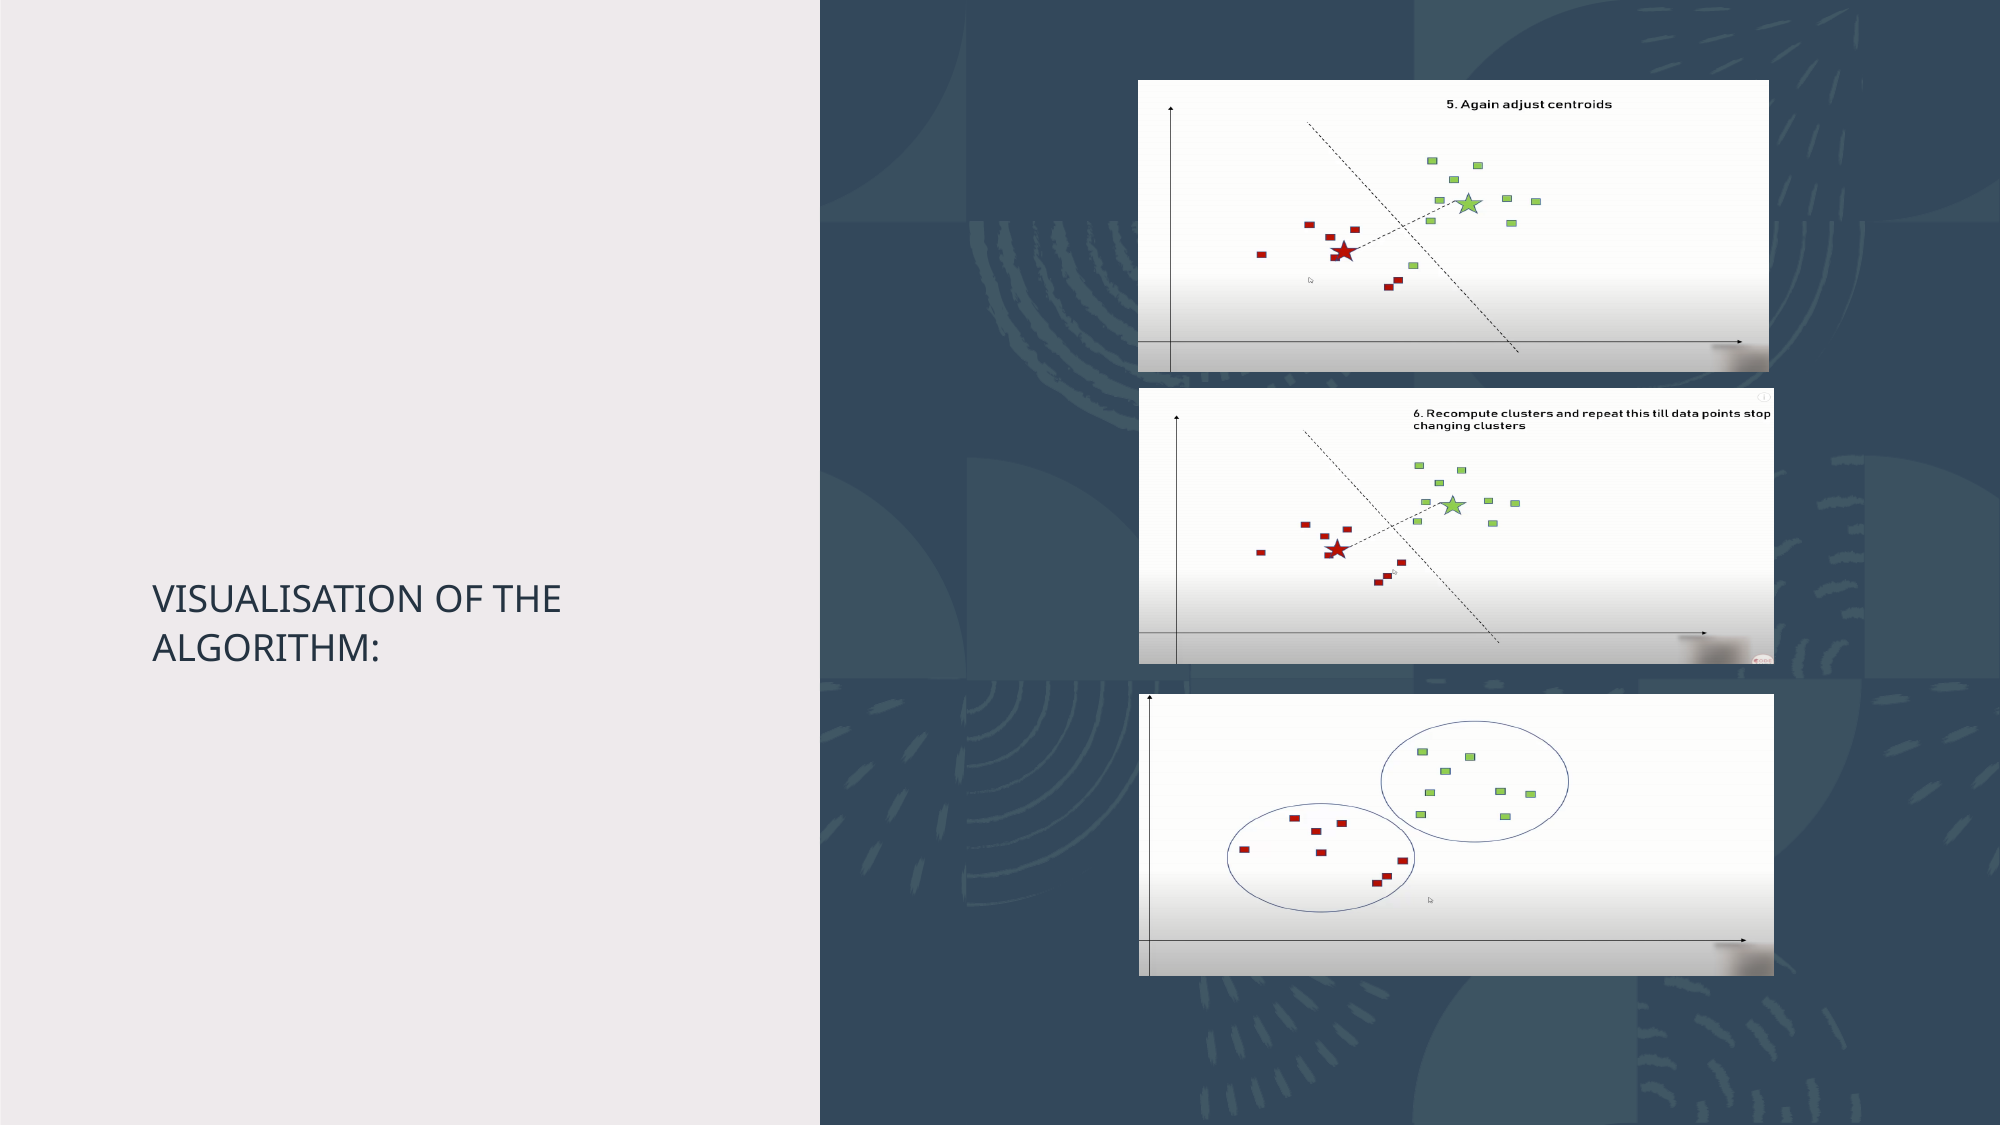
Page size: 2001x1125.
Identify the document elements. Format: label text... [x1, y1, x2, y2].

picture [1139, 388, 1774, 664]
text_box [0, 0, 819, 1125]
picture [1138, 80, 1769, 373]
picture [1139, 694, 1774, 976]
list VISUALISATION OF THE ALGORITHM: [137, 562, 738, 987]
text_box [819, 0, 2000, 1125]
